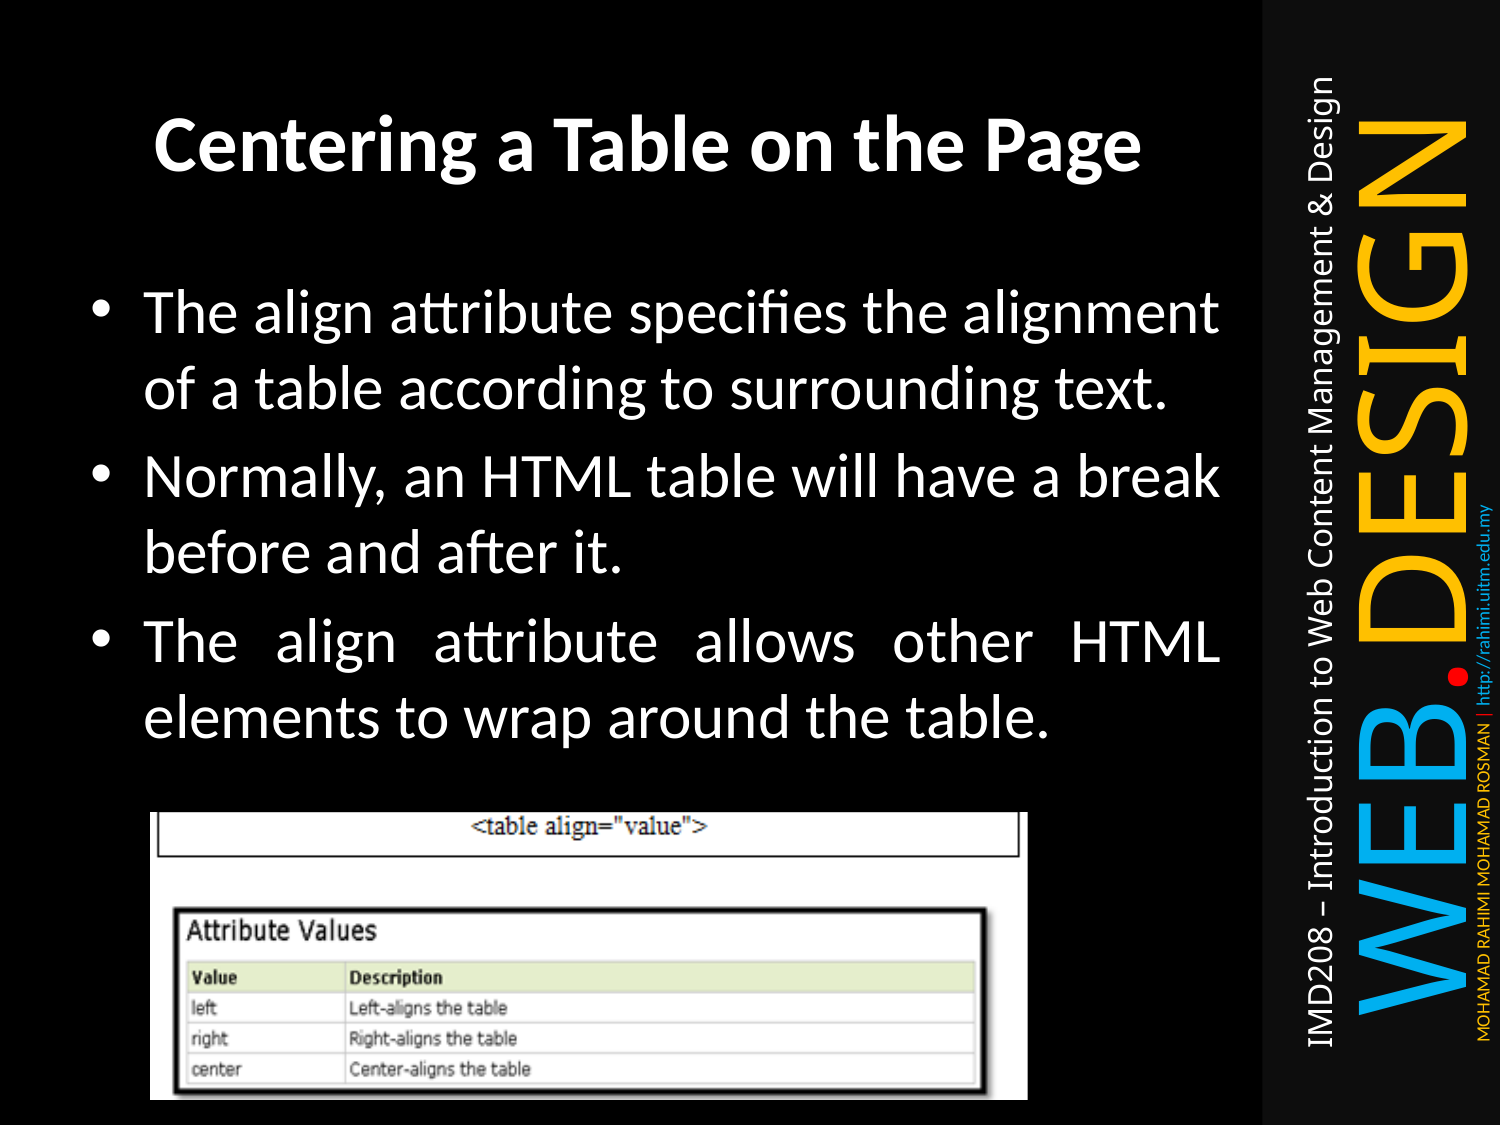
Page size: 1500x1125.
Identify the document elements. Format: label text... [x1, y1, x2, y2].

picture [149, 812, 1028, 1101]
list The align attribute specifies the alignment of a table according to surrounding text. Normally, an HTML table will have a break before and after it. The align attribute allows other HTML elements to wrap around the table. [75, 262, 1238, 838]
title Centering a Table on the Page [75, 45, 1225, 233]
